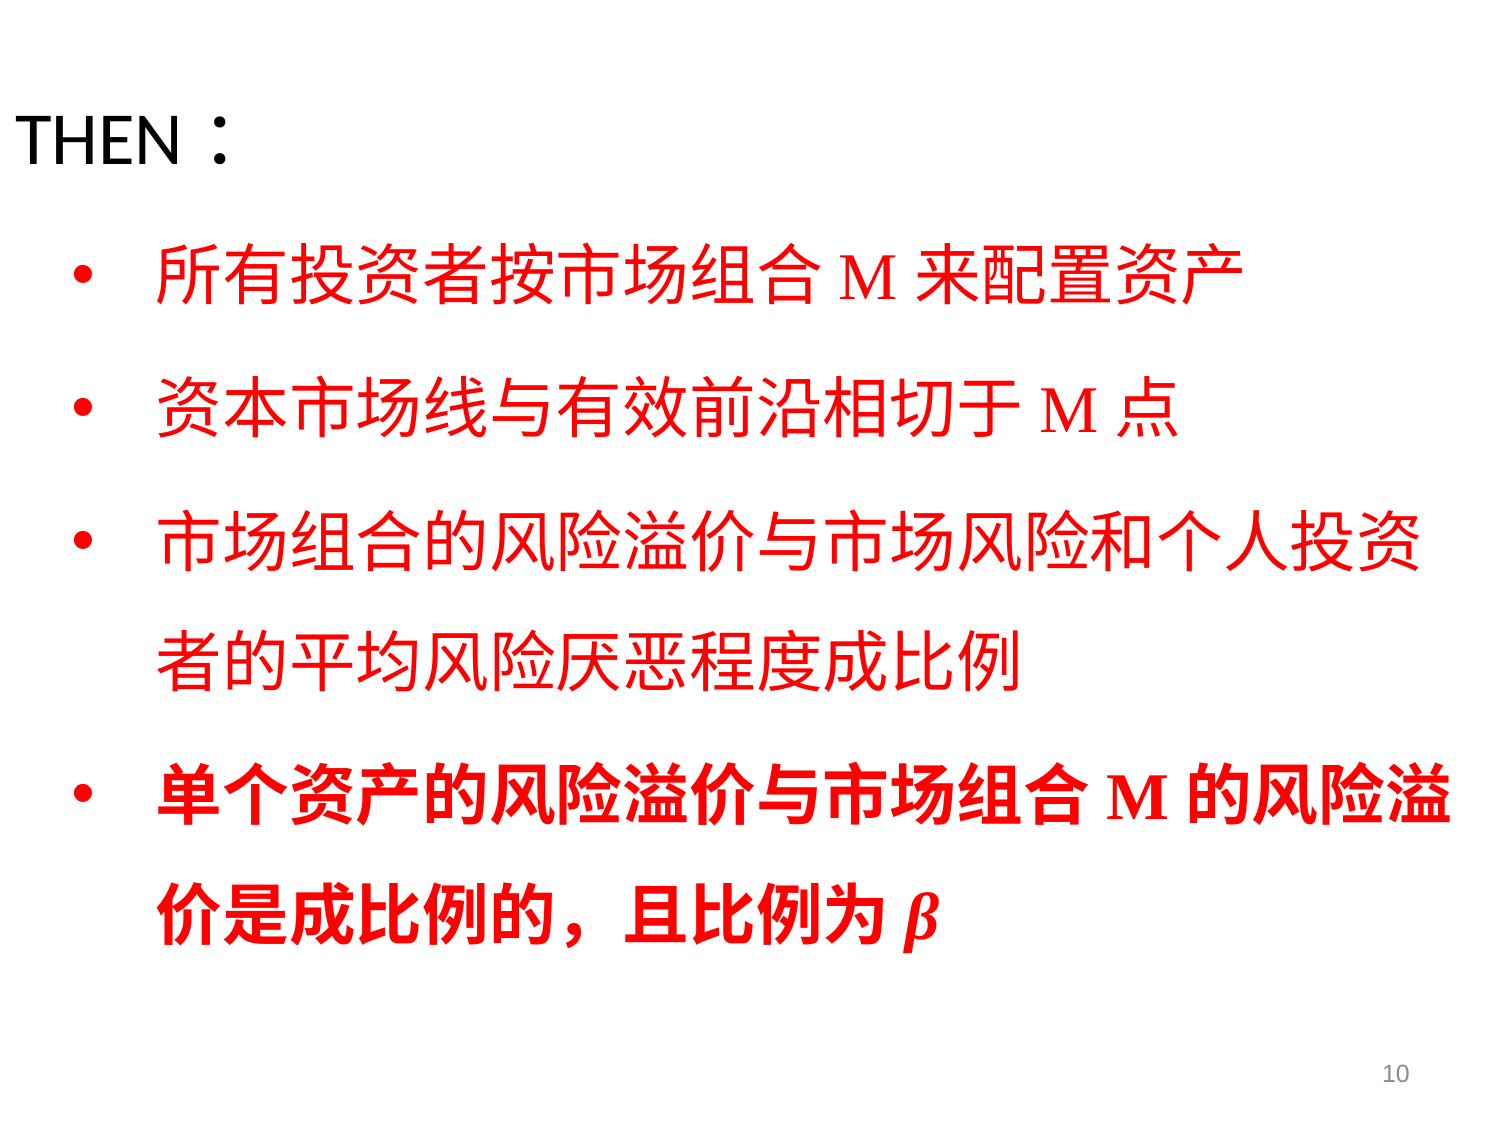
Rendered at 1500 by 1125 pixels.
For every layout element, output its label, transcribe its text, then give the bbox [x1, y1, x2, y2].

slide_number 10 [1074, 1042, 1425, 1103]
list THEN： 所有投资者按市场组合M来配置资产 资本市场线与有效前沿相切于M点 市场组合的风险溢价与市场风险和个人投资者的平均风险厌恶程度成比例 单个资产的风险溢价与市场组合M的风险溢价是成比例的，且比例为β [0, 82, 1500, 1035]
